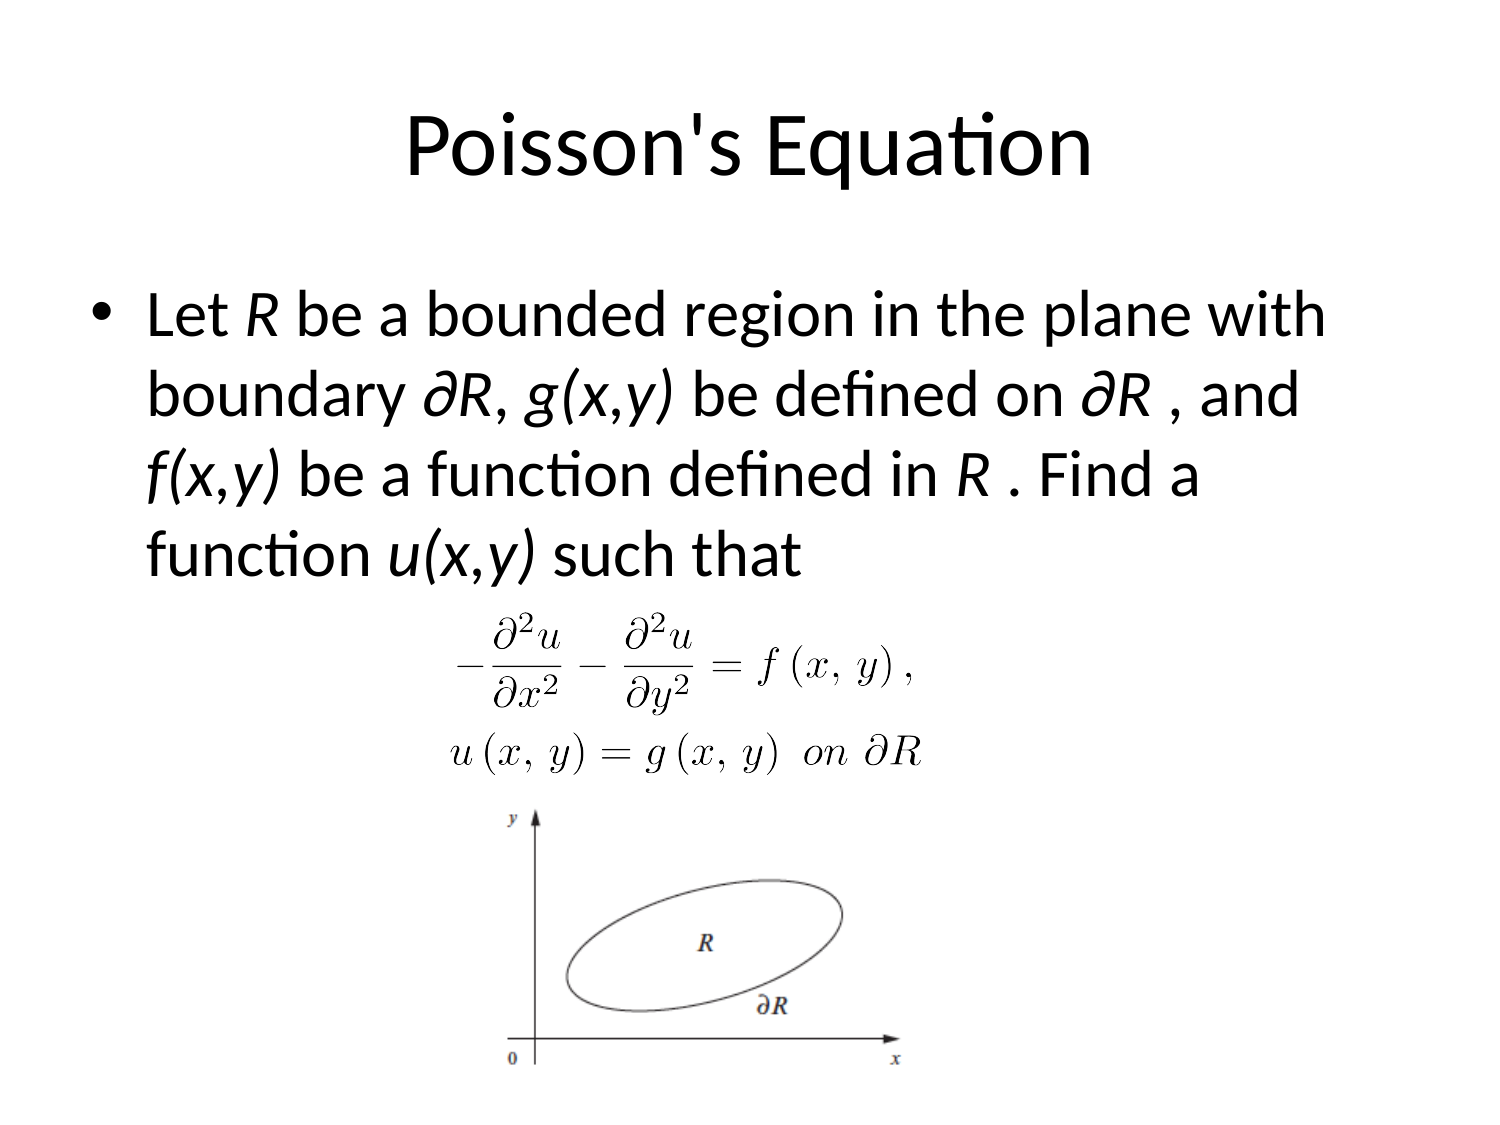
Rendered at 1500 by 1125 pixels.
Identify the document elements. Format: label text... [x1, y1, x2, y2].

picture [501, 799, 920, 1079]
picture [449, 612, 921, 776]
title Poisson's Equation [75, 45, 1425, 233]
list Let R be a bounded region in the plane with boundary ∂R, g(x,y) be defined on ∂R , and f(x,y) be a function defined in R . Find a function u(x,y) such that [75, 262, 1425, 1005]
